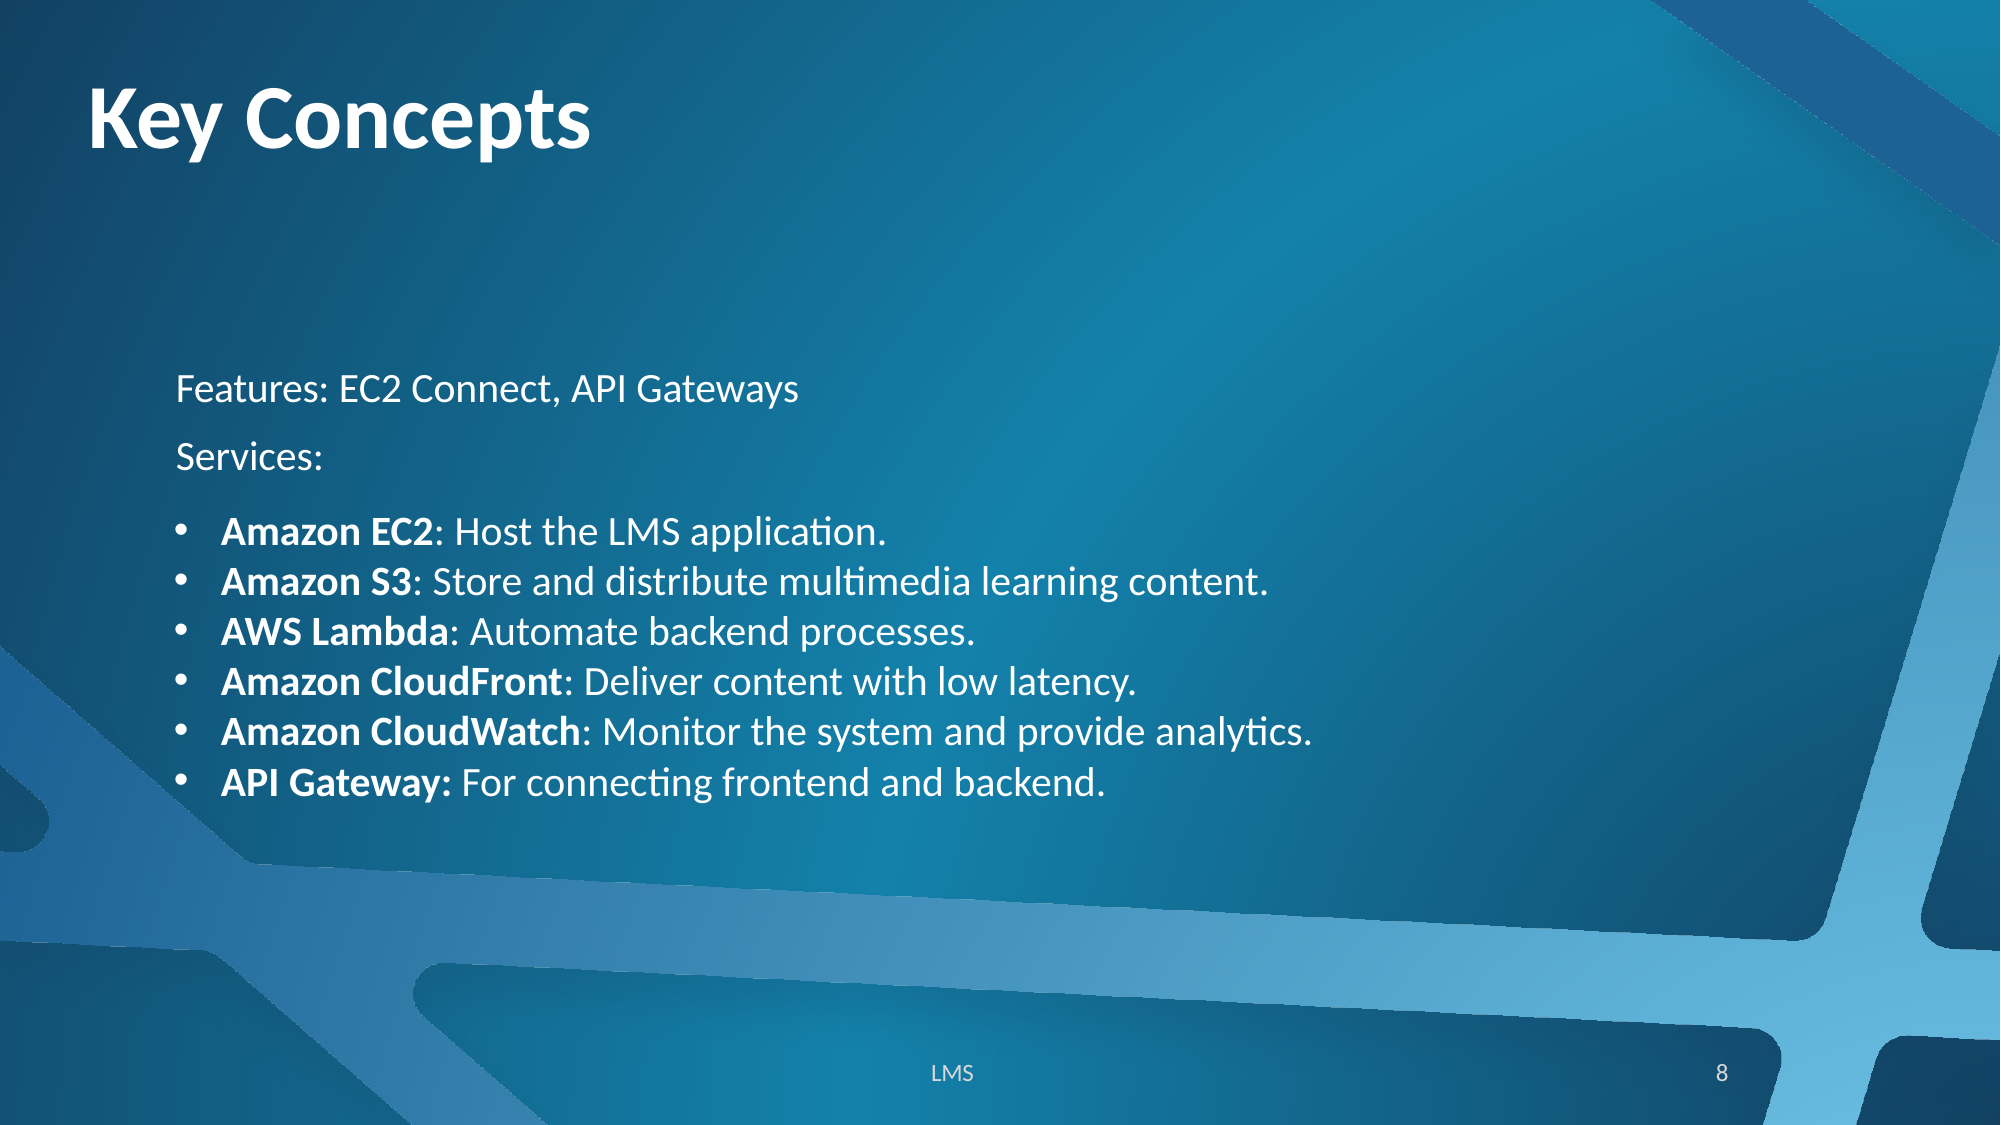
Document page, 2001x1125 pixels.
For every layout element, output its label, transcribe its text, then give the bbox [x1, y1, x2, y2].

title Key Concepts [86, 54, 598, 245]
slide_number 8 [1709, 1060, 1748, 1125]
picture [0, 0, 2000, 1125]
footer LMS [928, 1060, 1071, 1125]
text_box Features: EC2 Connect, API Gateways Services: Amazon EC2: Host the LMS application. Amazon S3: Store and distribute multimedia learning content. AWS Lambda: Automate backend processes. Amazon CloudFront: Deliver content with low latency. Amazon CloudWatch: Monitor the system and provide analytics. API Gateway: For connecting frontend and backend. [173, 341, 1639, 805]
